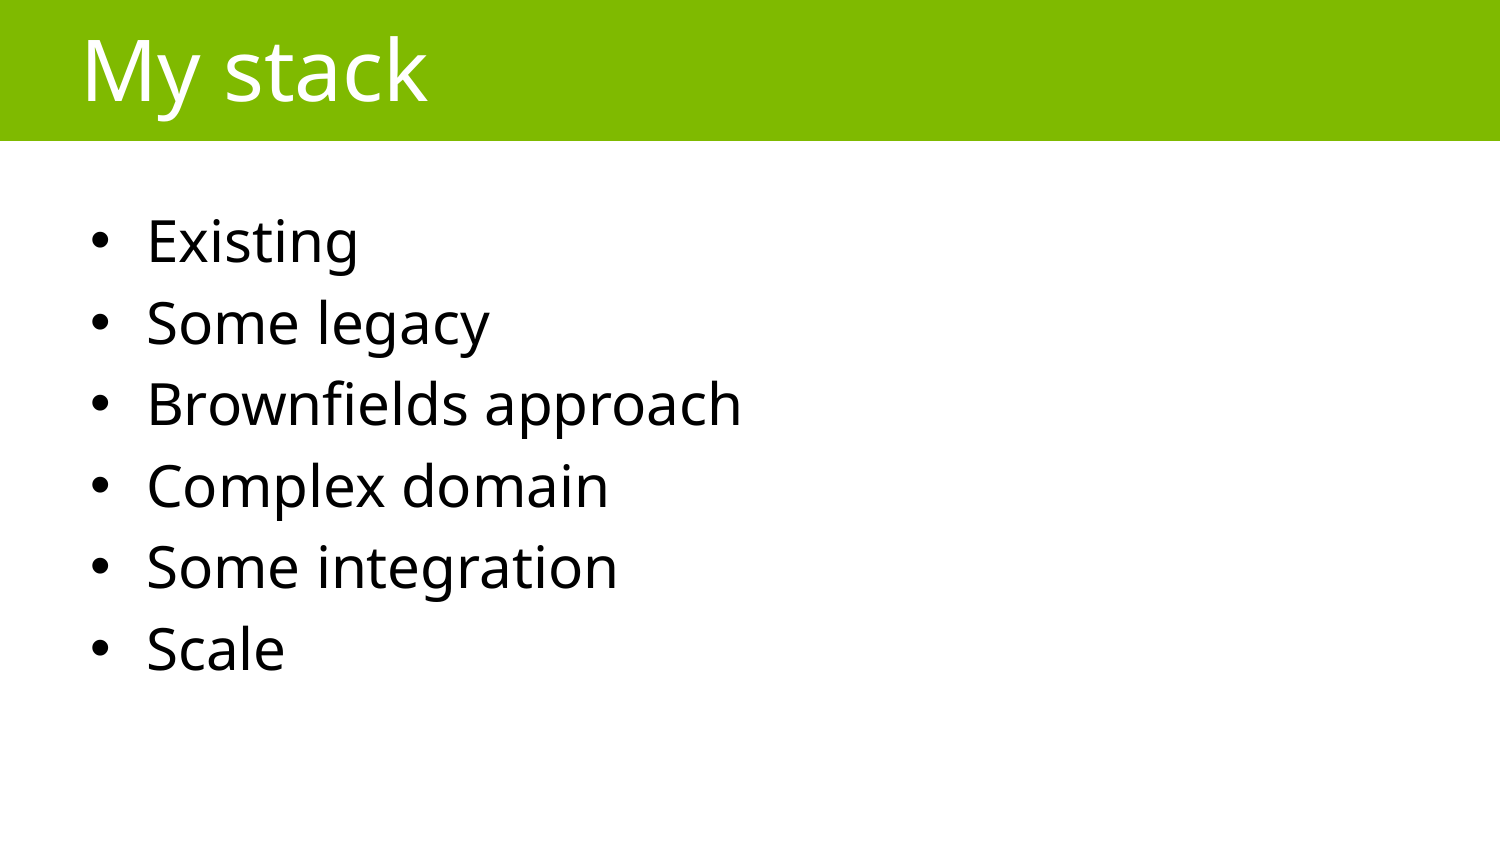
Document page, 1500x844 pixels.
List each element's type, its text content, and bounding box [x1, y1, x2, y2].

title My stack [64, 0, 1415, 138]
list Existing Some legacy Brownfields approach Complex domain Some integration Scale [75, 196, 1425, 754]
